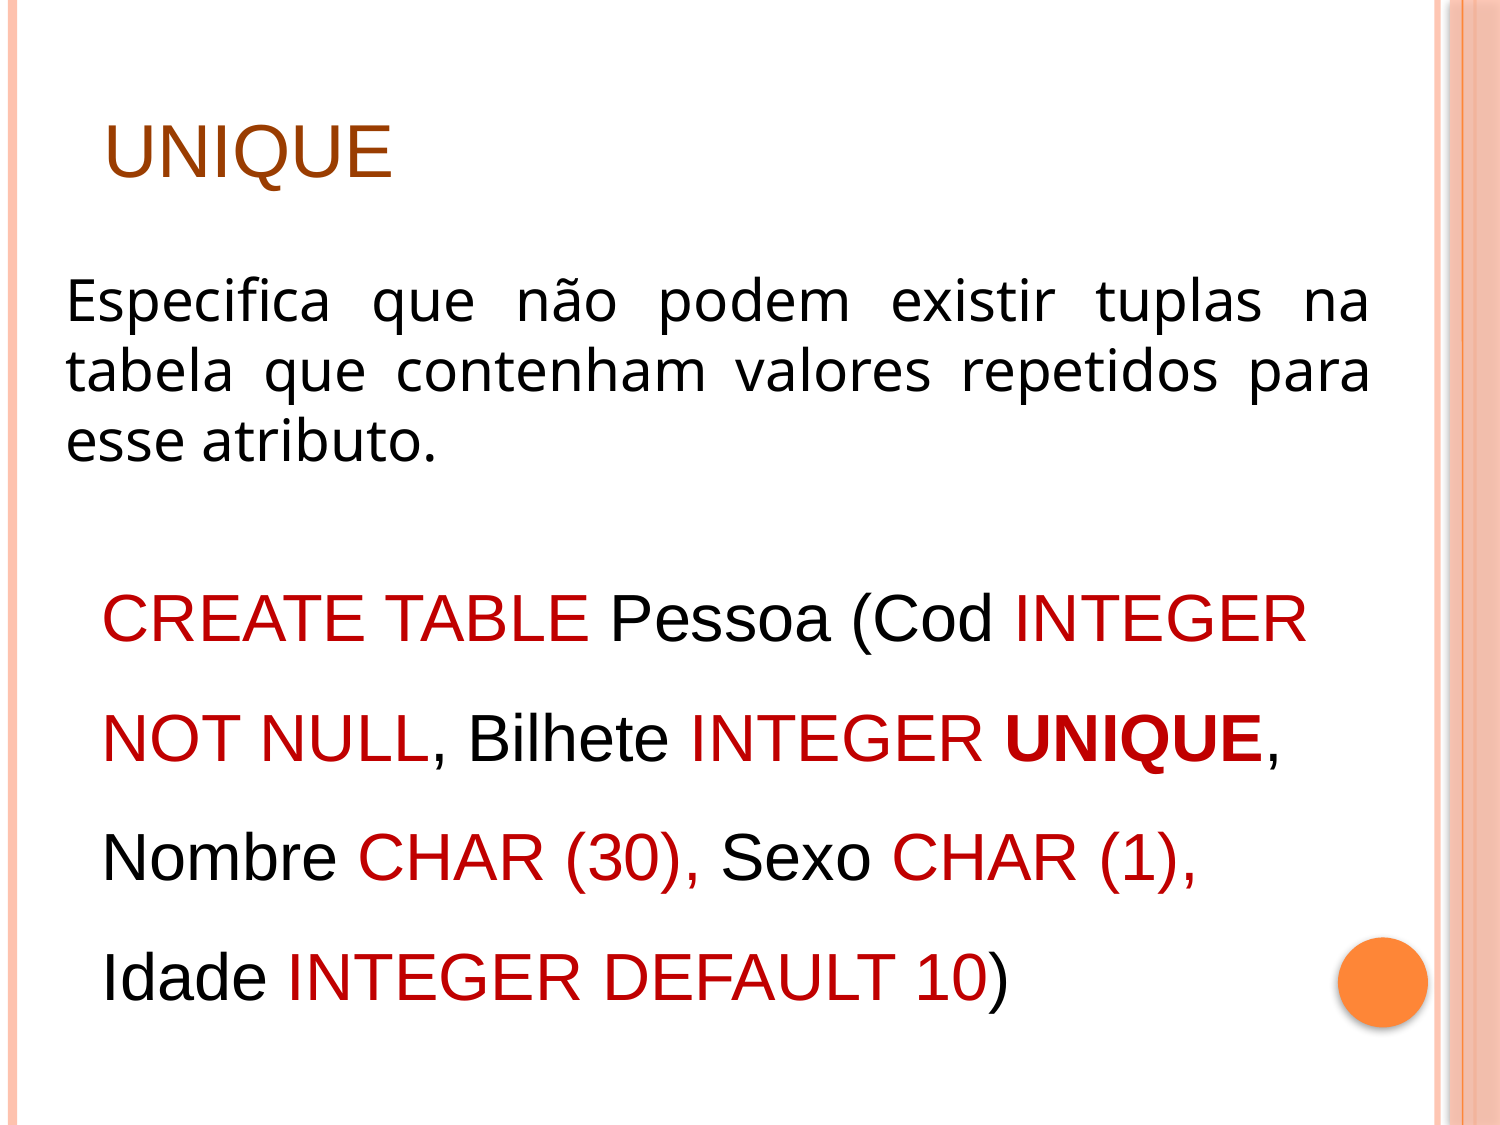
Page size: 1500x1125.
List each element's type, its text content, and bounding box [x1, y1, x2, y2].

text_box Especifica que não podem existir tuplas na tabela que contenham valores repetidos para esse atributo. [50, 255, 1387, 480]
text_box CREATE TABLE Pessoa (Cod INTEGER NOT NULL, Bilhete INTEGER UNIQUE, Nombre CHAR (30), Sexo CHAR (1), Idade INTEGER DEFAULT 10) [86, 527, 1387, 1022]
text_box UNIQUE [88, 94, 411, 200]
